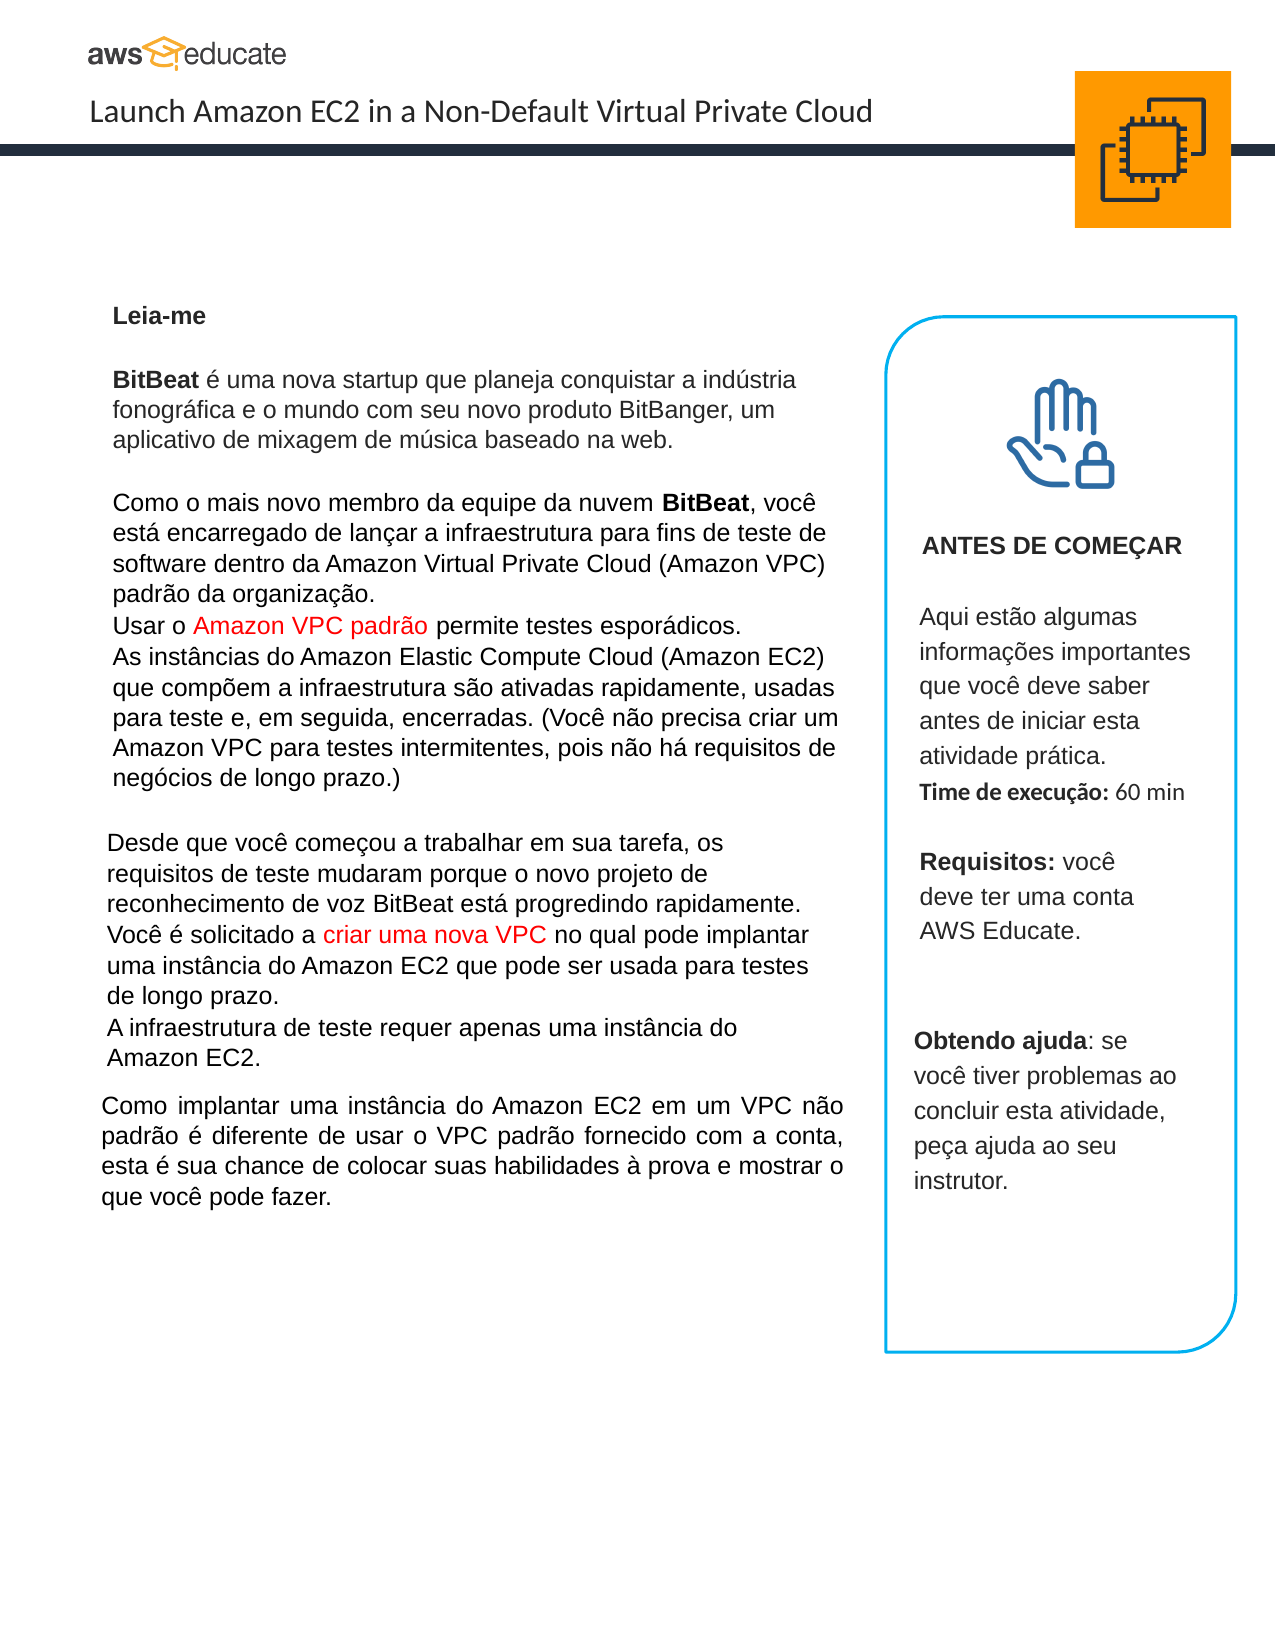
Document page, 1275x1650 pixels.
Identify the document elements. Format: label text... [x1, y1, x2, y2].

picture [87, 32, 287, 79]
picture [1074, 71, 1232, 228]
text_box Requisitos: você deve ter uma conta AWS Educate. [917, 838, 1178, 946]
text_box Time de execução: 60 min [917, 773, 1204, 806]
text_box Obtendo ajuda: se você tiver problemas ao concluir esta atividade, peça ajuda ao seu instrutor. [911, 1016, 1183, 1195]
text_box ANTES DE COMEÇAR [919, 527, 1202, 560]
text_box Aqui estão algumas informações importantes que você deve saber antes de iniciar esta atividade prática. [917, 593, 1204, 770]
text_box Como implantar uma instância do Amazon EC2 em um VPC não padrão é diferente de usar o VPC padrão fornecido com a conta, esta é sua chance de colocar suas habilidades à prova e mostrar o que você pode fazer. [99, 1087, 846, 1210]
text_box Leia-me BitBeat é uma nova startup que planeja conquistar a indústria fonográfica e o mundo com seu novo produto BitBanger, um aplicativo de mixagem de música baseado na web. [110, 297, 862, 454]
text_box [995, 377, 1126, 492]
text_box [885, 316, 1236, 1353]
text_box Desde que você começou a trabalhar em sua tarefa, os requisitos de teste mudaram porque o novo projeto de reconhecimento de voz BitBeat está progredindo rapidamente. Você é solicitado a criar uma nova VPC no qual pode implantar uma instância do Amazon EC2 que pode ser usada para testes de longo prazo. A infraestrutura de teste requer apenas uma instância do Amazon EC2. [104, 824, 830, 1072]
text_box Como o mais novo membro da equipe da nuvem BitBeat, você está encarregado de lançar a infraestrutura para fins de teste de software dentro da Amazon Virtual Private Cloud (Amazon VPC) padrão da organização. Usar o Amazon VPC padrão permite testes esporádicos. As instâncias do Amazon Elastic Compute Cloud (Amazon EC2) que compõem a infraestrutura são ativadas rapidamente, usadas para teste e, em seguida, encerradas. (Você não precisa criar um Amazon VPC para testes intermitentes, pois não há requisitos de negócios de longo prazo.) [110, 484, 858, 792]
